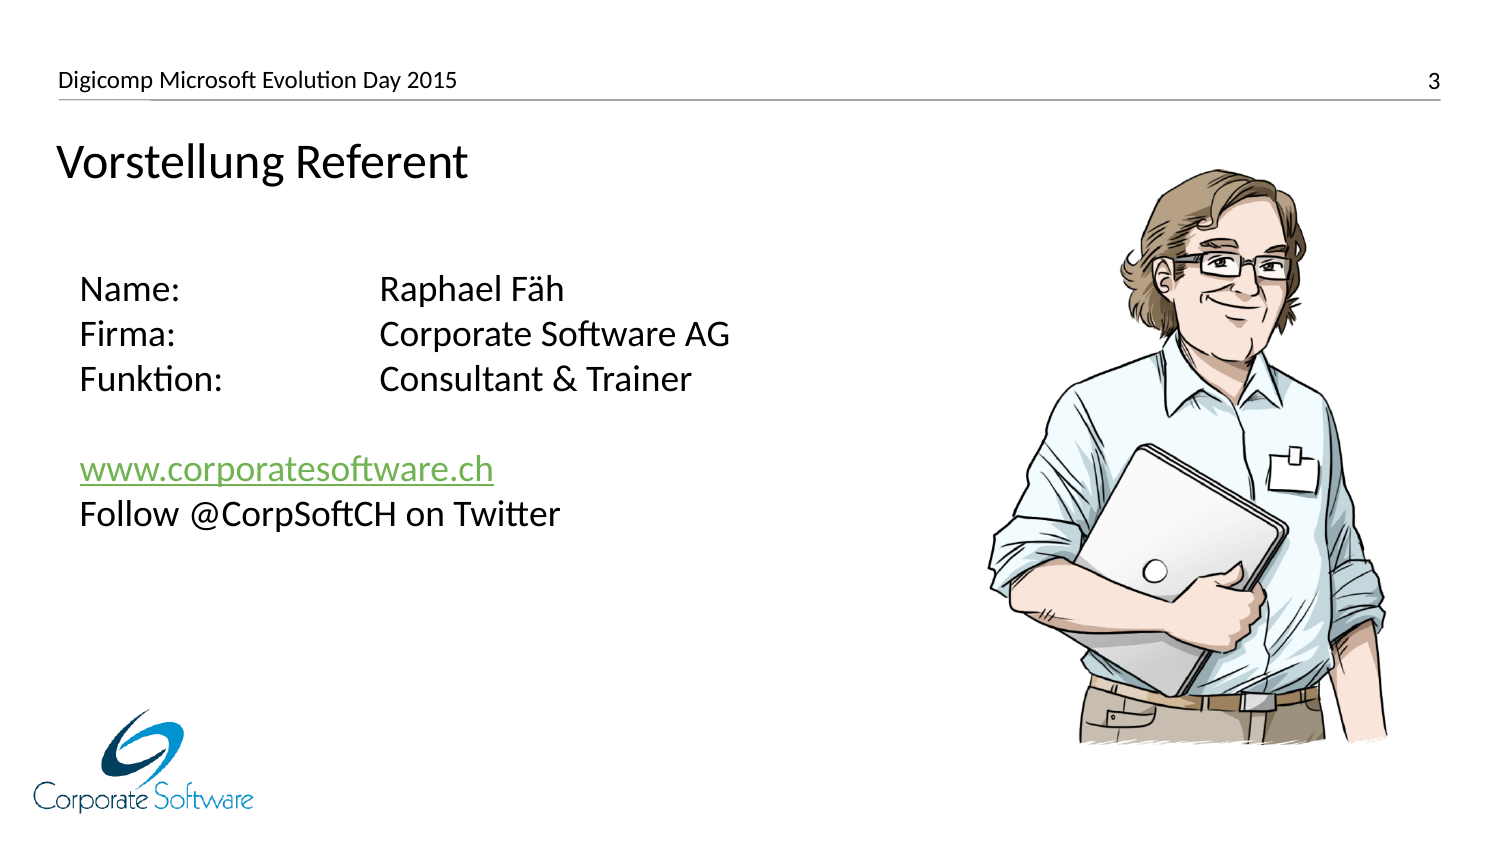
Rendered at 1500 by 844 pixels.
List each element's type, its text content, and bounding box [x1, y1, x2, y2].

text_box Name: Raphael Fäh Firma: Corporate Software AG Funktion: Consultant & Trainer www.corporatesoftware.ch Follow @CorpSoftCH on Twitter [64, 256, 869, 542]
title Vorstellung Referent [41, 115, 1447, 210]
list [986, 169, 1388, 745]
picture [29, 705, 257, 817]
